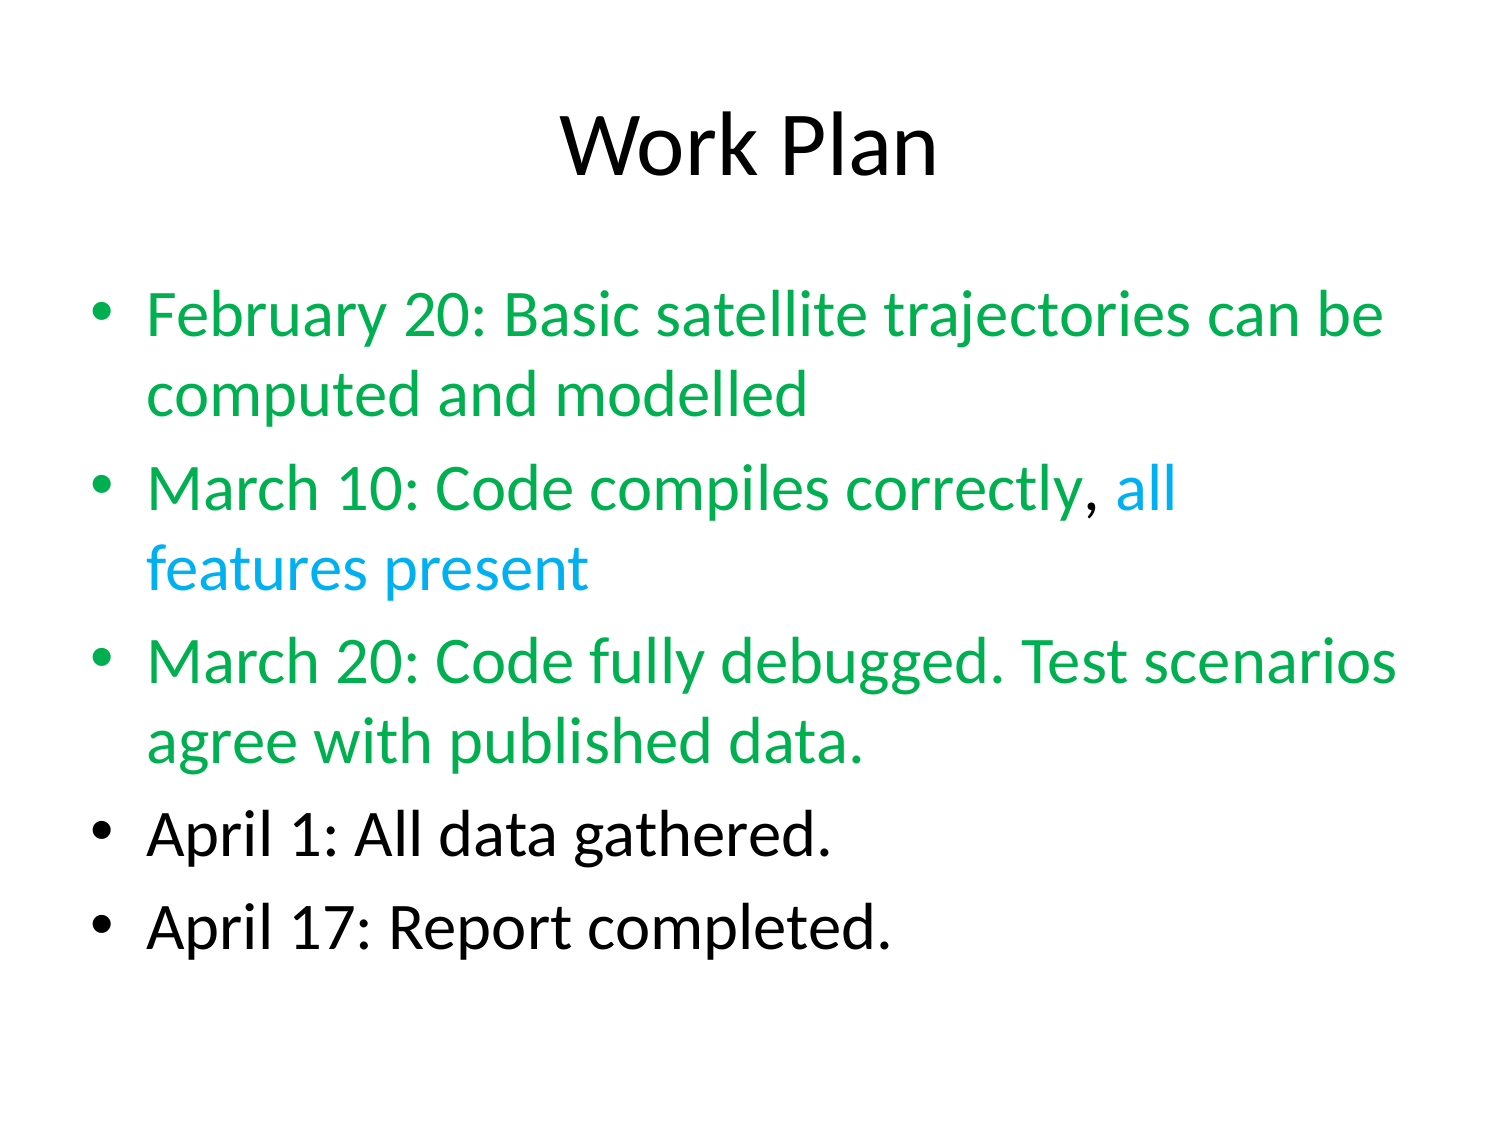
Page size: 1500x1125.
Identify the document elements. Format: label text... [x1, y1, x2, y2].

list February 20: Basic satellite trajectories can be computed and modelled March 10: Code compiles correctly, all features present March 20: Code fully debugged. Test scenarios agree with published data. April 1: All data gathered. April 17: Report completed. [75, 262, 1425, 1005]
title Work Plan [75, 45, 1425, 233]
